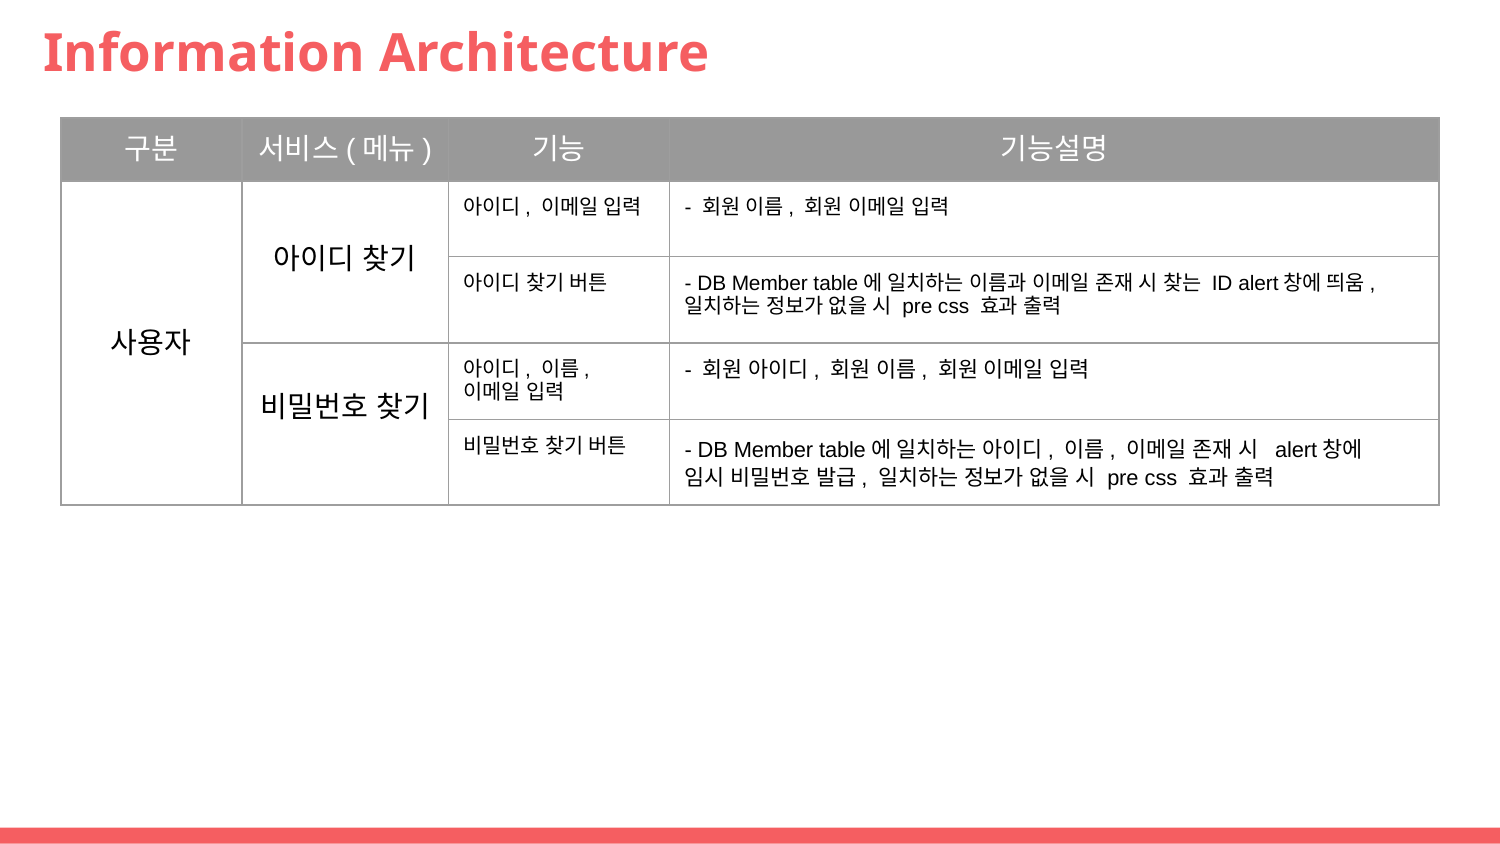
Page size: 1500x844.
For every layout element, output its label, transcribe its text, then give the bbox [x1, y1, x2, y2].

table_header 기능설명 [670, 119, 1438, 180]
table_cell - 회원 이름, 회원 이메일 입력 [670, 182, 1438, 256]
table_cell 사용자 [62, 182, 241, 504]
title Information Architecture [28, 0, 1459, 103]
table_cell - 회원 아이디, 회원 이름, 회원 이메일 입력 [670, 344, 1438, 419]
table_cell - DB Member table에 일치하는 아이디, 이름, 이메일 존재 시 alert창에 임시 비밀번호 발급, 일치하는 정보가 없을 시 pre css 효과 출력 [670, 420, 1438, 504]
table_header 서비스(메뉴) [243, 119, 448, 180]
table_cell 아이디, 이름, 이메일 입력 [449, 344, 669, 419]
table_cell 아이디 찾기 버튼 [449, 257, 669, 342]
table_cell - DB Member table에 일치하는 이름과 이메일 존재 시 찾는 ID alert창에 띄움, 일치하는 정보가 없을 시 pre css 효과 출력 [670, 257, 1438, 342]
table_header 구분 [62, 119, 241, 180]
table_cell 비밀번호 찾기 버튼 [449, 420, 669, 504]
table_header 기능 [449, 119, 669, 180]
table_cell 아이디, 이메일 입력 [449, 182, 669, 256]
table_cell 아이디 찾기 [243, 182, 448, 342]
table_cell 비밀번호 찾기 [243, 344, 448, 504]
